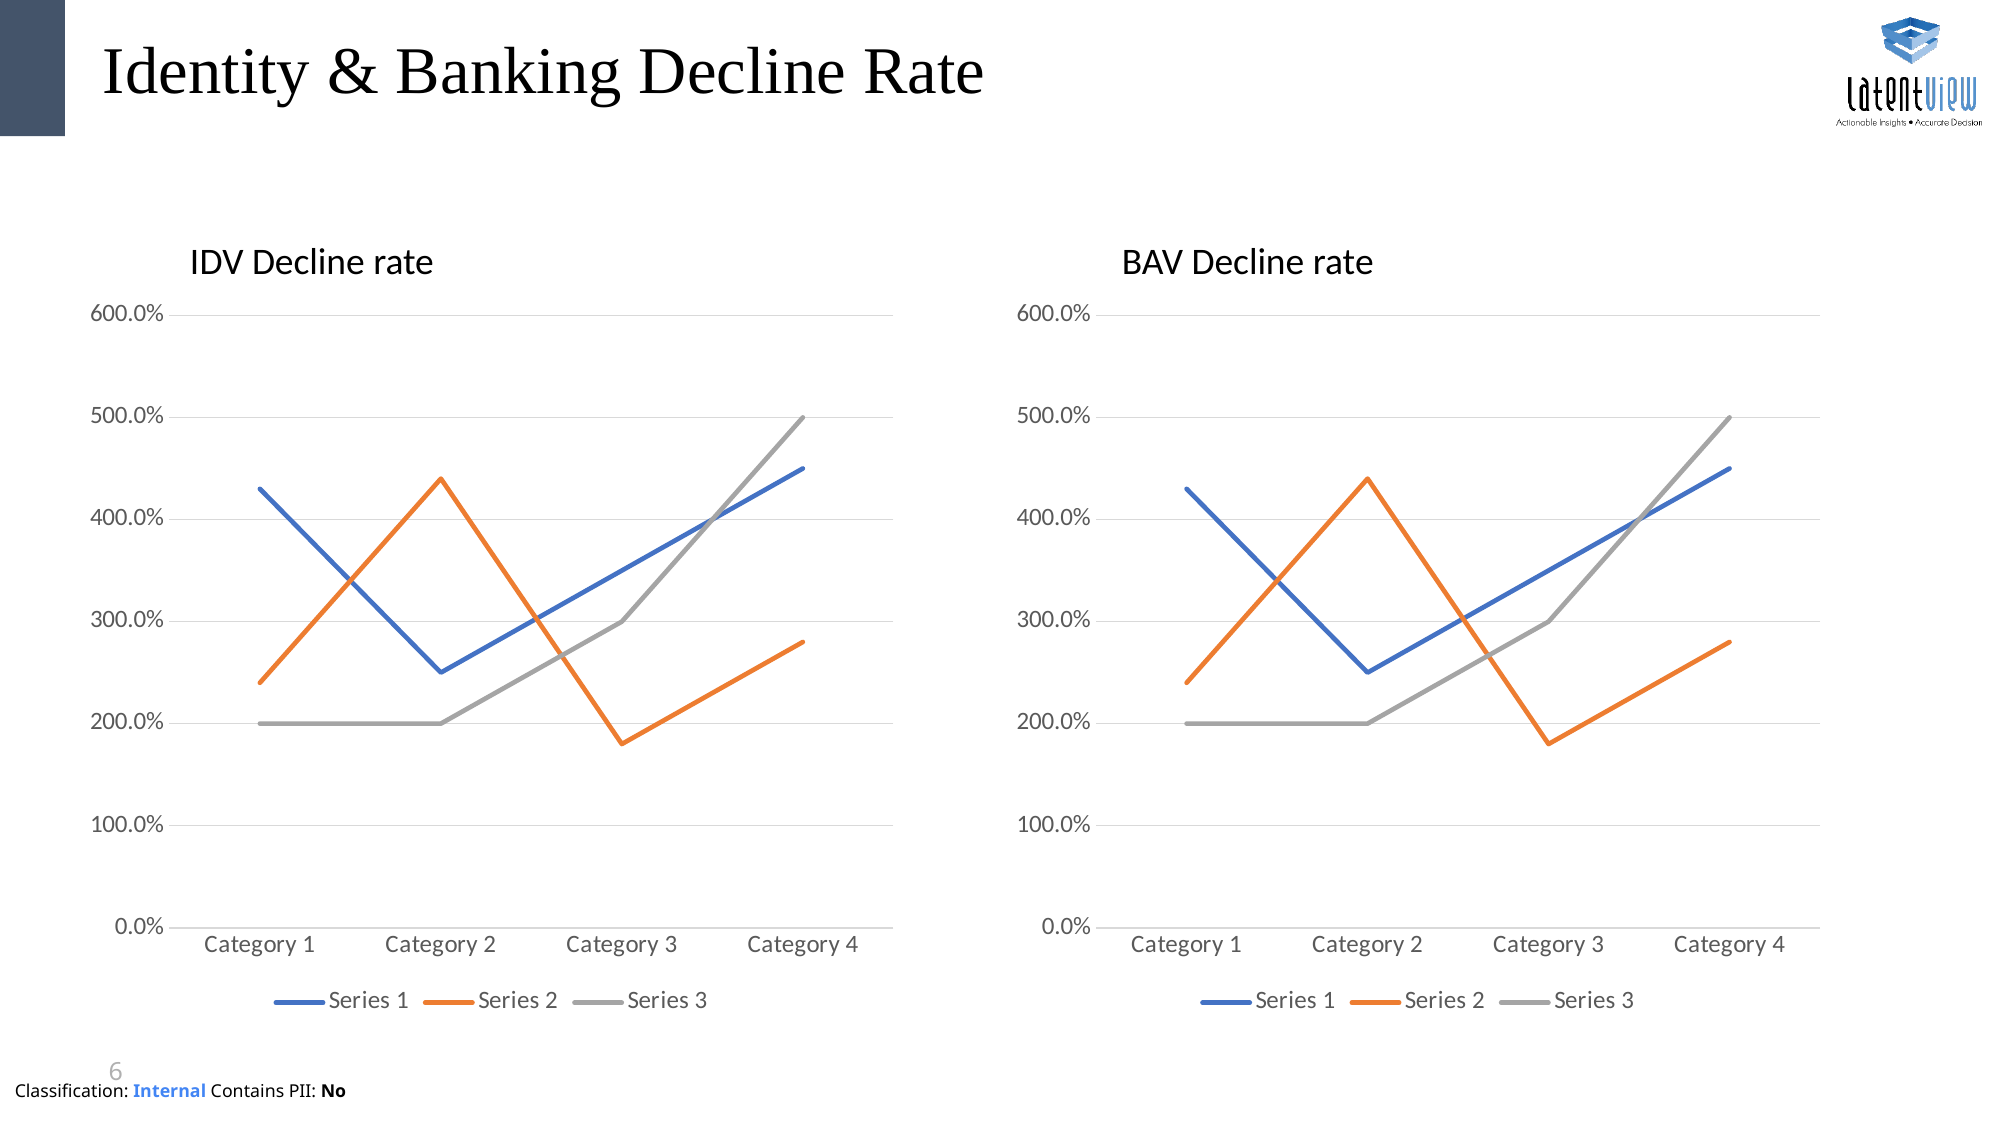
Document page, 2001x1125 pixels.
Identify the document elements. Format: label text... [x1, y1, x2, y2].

text_box BAV Decline rate [1107, 229, 1679, 288]
chart [999, 288, 1837, 1022]
picture [1836, 17, 1982, 127]
text_box IDV Decline rate [175, 229, 747, 288]
slide_number 6 [73, 1042, 138, 1103]
title Identity & Banking Decline Rate [87, 17, 1823, 126]
chart [73, 288, 911, 1022]
